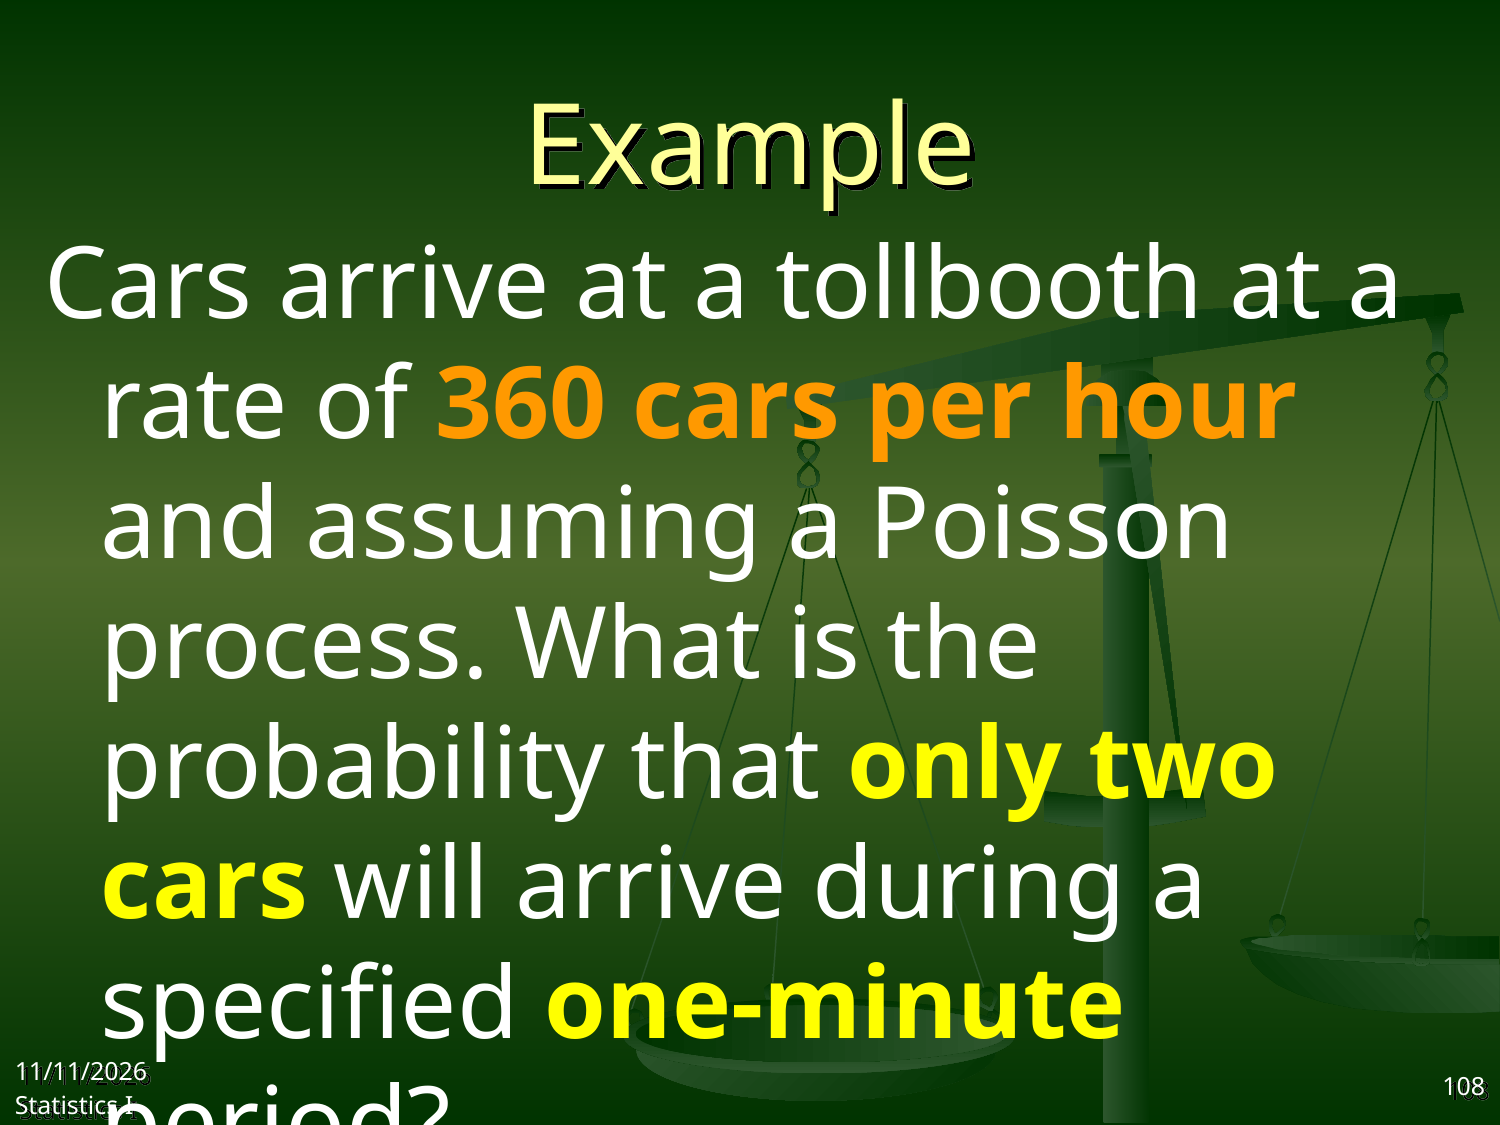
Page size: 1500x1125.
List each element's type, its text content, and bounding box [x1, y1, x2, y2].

slide_number 108 [1149, 1049, 1500, 1125]
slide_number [0, 1049, 351, 1125]
list Cars arrive at a tollbooth at a rate of 360 cars per hour and assuming a Poisson process. What is the probability that only two cars will arrive during a specified one-minute period? [29, 211, 1471, 1051]
title Example [74, 45, 1426, 211]
